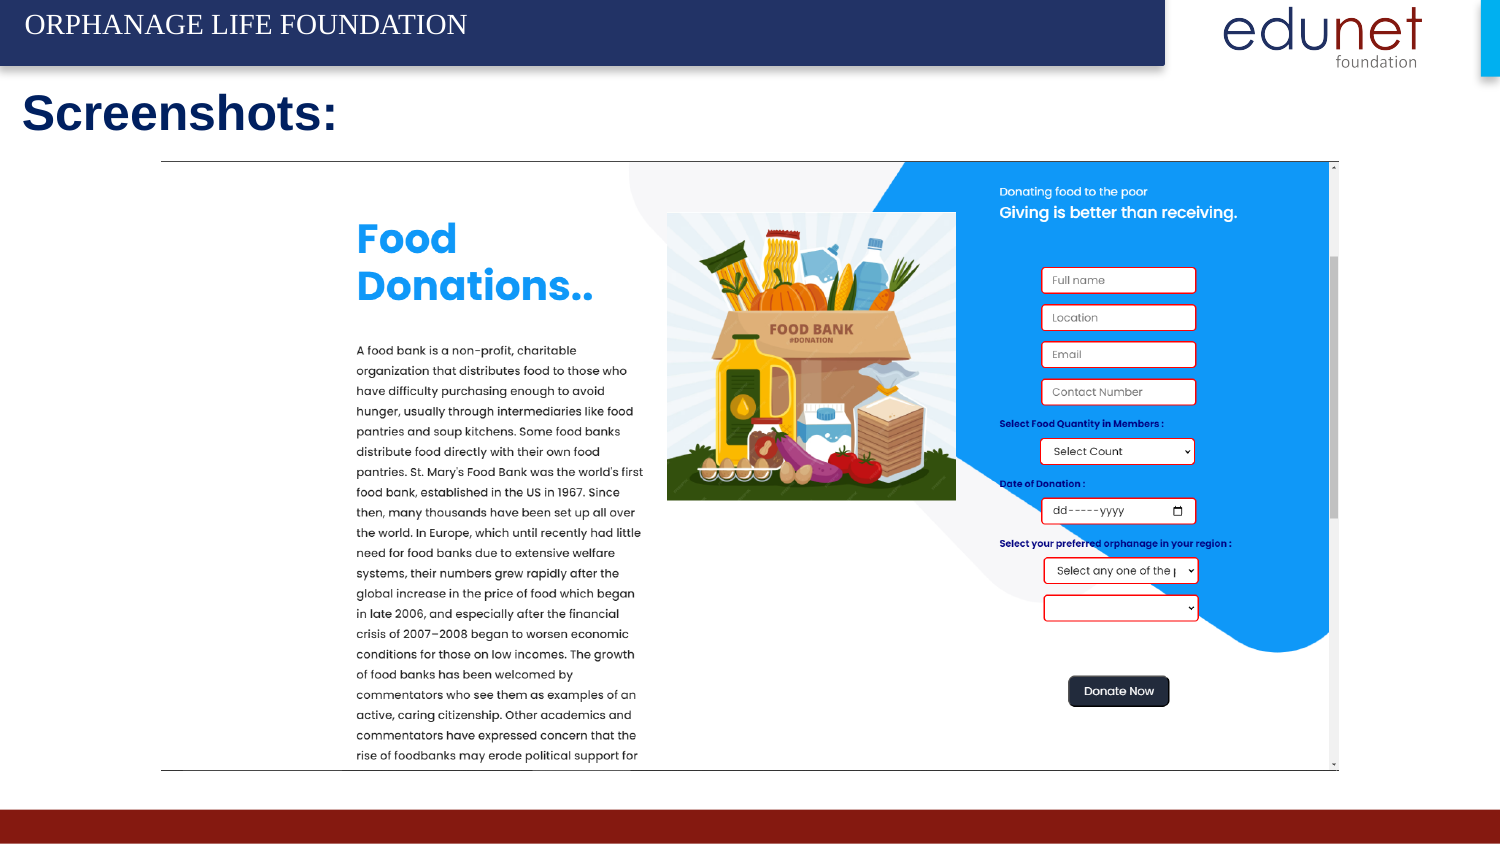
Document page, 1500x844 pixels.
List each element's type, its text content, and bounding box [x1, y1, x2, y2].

text_box Screenshots: [6, 72, 1405, 148]
picture [1219, 4, 1424, 72]
text_box ORPHANAGE LIFE FOUNDATION [0, 0, 494, 46]
picture [161, 160, 1339, 771]
